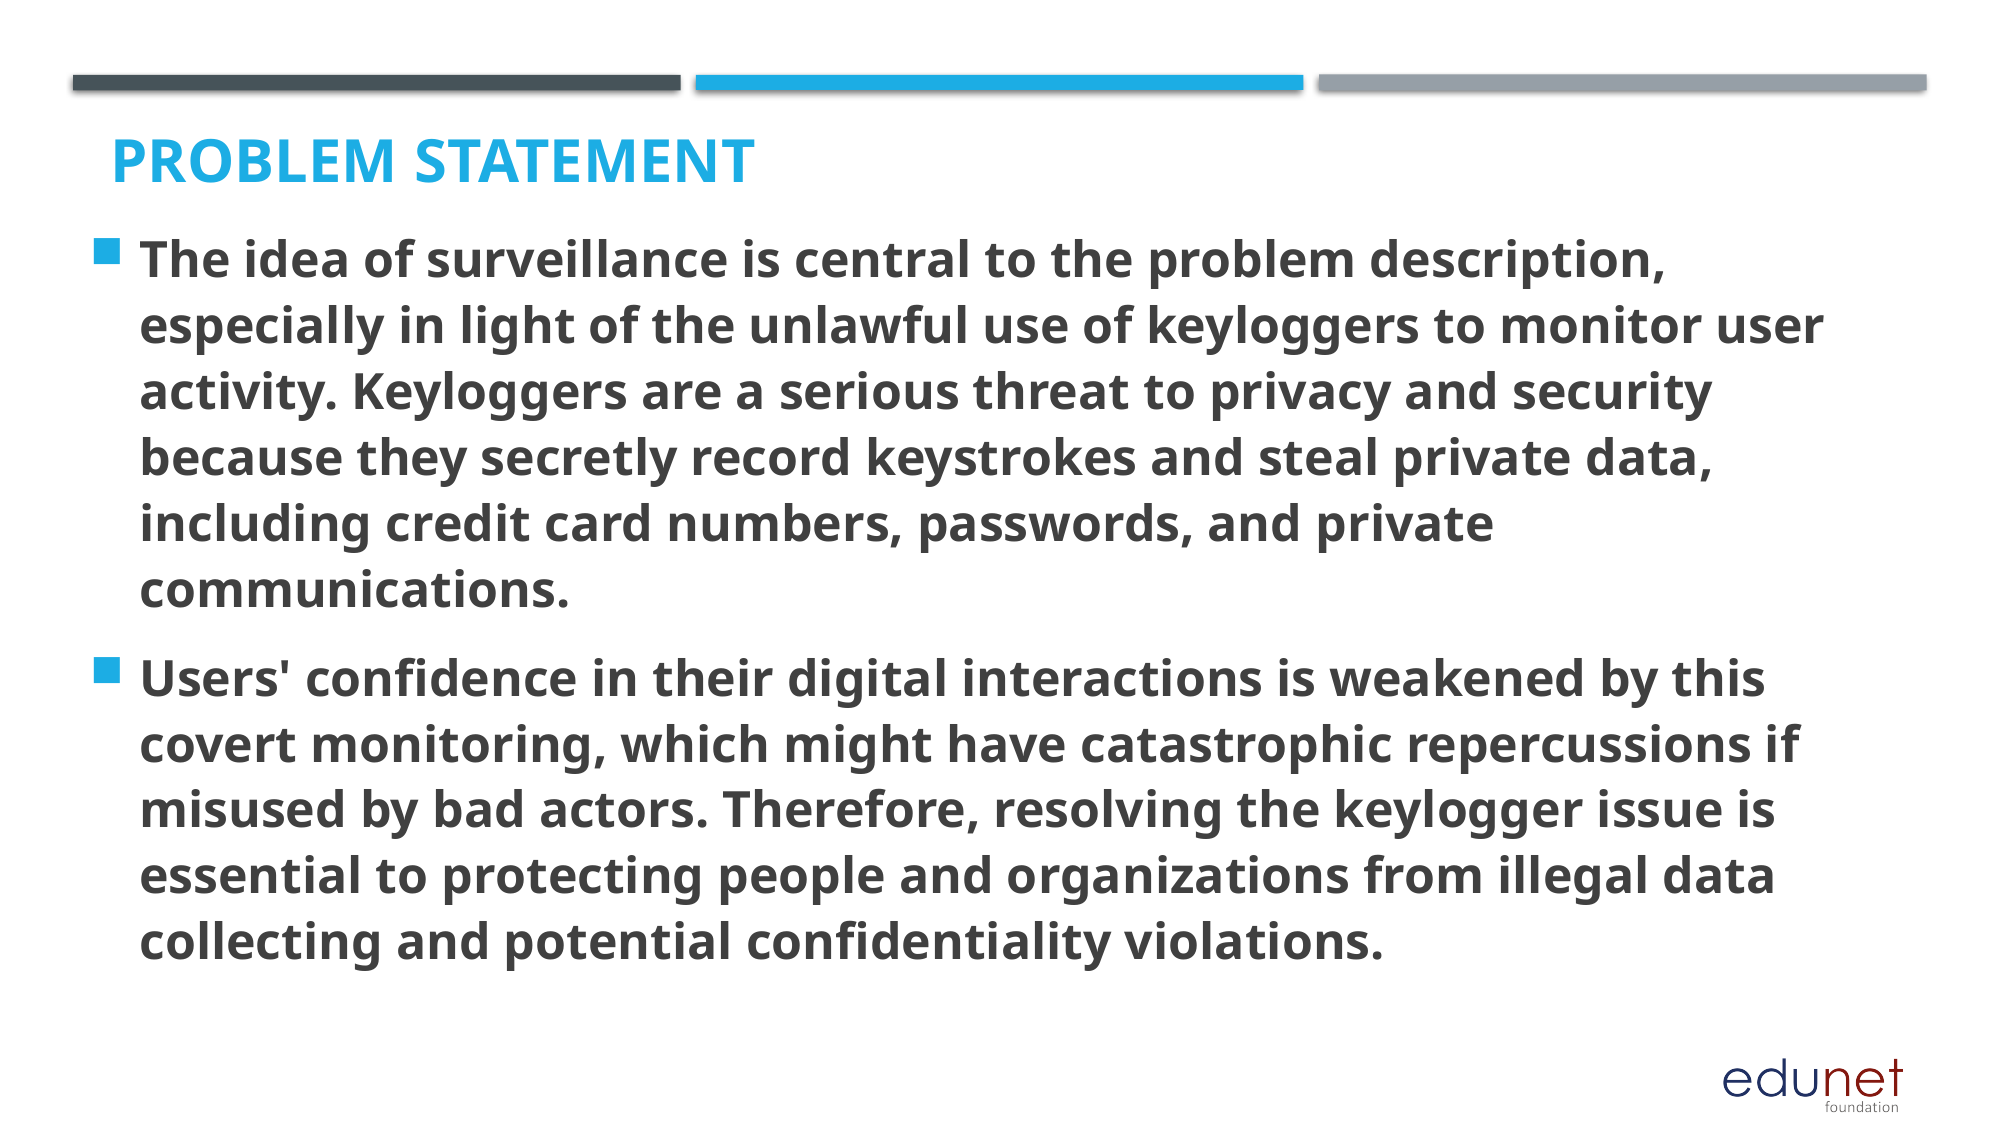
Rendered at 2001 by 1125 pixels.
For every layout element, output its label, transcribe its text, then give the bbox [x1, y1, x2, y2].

title Problem Statement [95, 115, 1905, 203]
list The idea of surveillance is central to the problem description, especially in light of the unlawful use of keyloggers to monitor user activity. Keyloggers are a serious threat to privacy and security because they secretly record keystrokes and steal private data, including credit card numbers, passwords, and private communications. Users' confidence in their digital interactions is weakened by this covert monitoring, which might have catastrophic repercussions if misused by bad actors. Therefore, resolving the keylogger issue is essential to protecting people and organizations from illegal data collecting and potential confidentiality violations. [74, 202, 1884, 990]
picture [1719, 1056, 1905, 1116]
